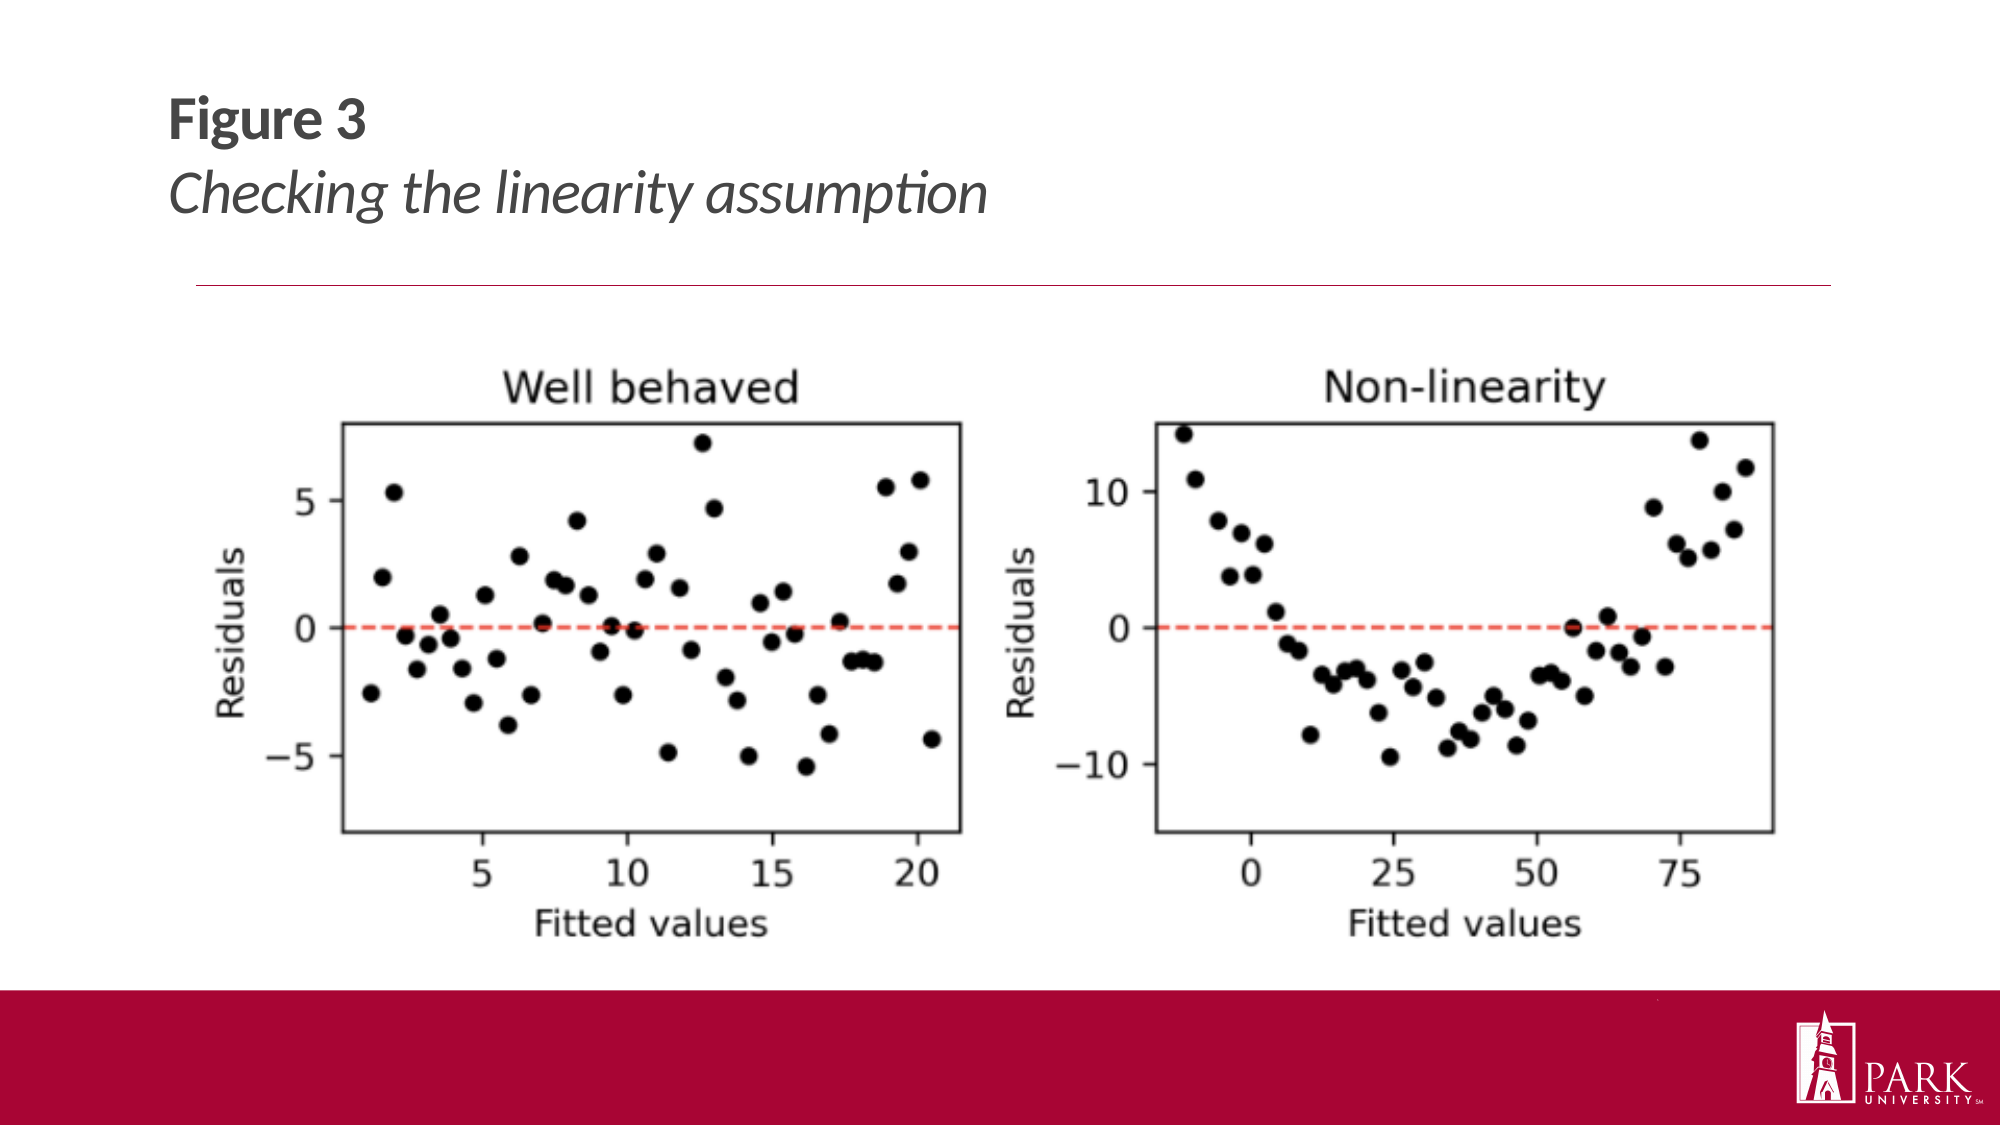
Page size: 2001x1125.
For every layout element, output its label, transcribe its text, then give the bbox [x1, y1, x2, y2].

picture [1594, 983, 2001, 1117]
title Figure 3 Checking the linearity assumption [153, 45, 1847, 234]
picture [202, 356, 1798, 942]
